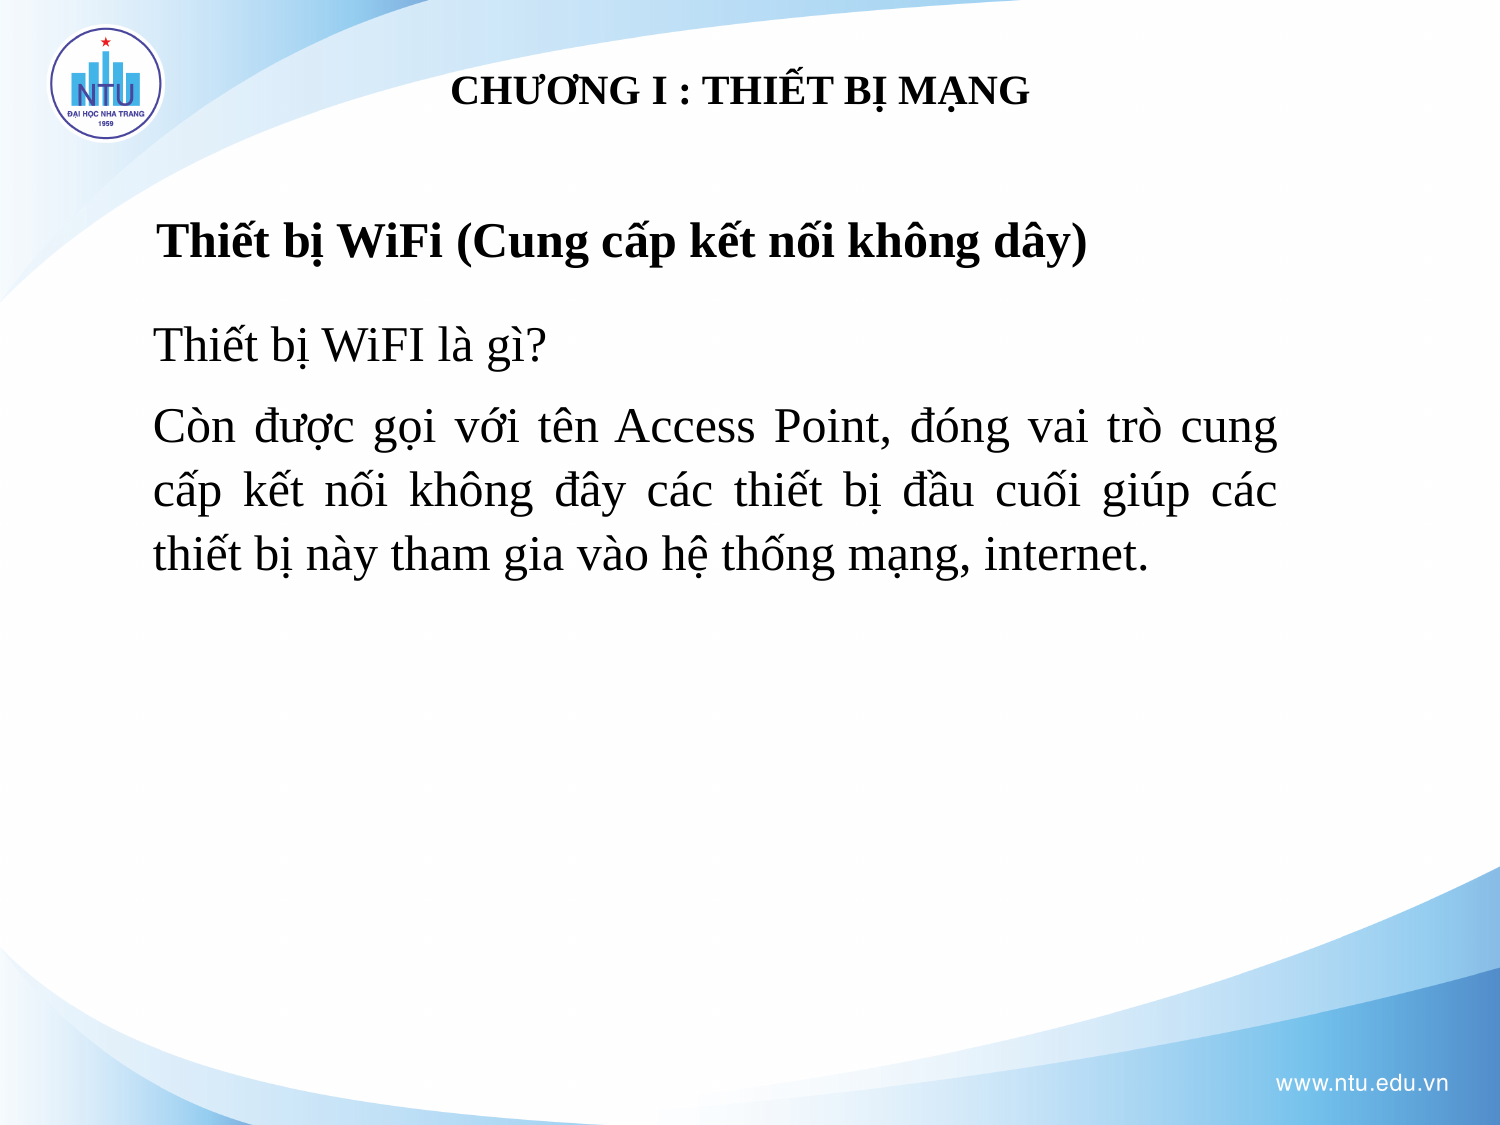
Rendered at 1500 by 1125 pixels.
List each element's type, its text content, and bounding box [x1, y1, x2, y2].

text_box Thiết bị WiFi (Cung cấp kết nối không dây) [142, 199, 1104, 275]
picture [0, 0, 1500, 1125]
text_box Thiết bị WiFI là gì? Còn được gọi với tên Access Point, đóng vai trò cung cấp kết nối không đây các thiết bị đầu cuối giúp các thiết bị này tham gia vào hệ thống mạng, internet. [138, 299, 1294, 589]
title CHƯƠNG I : THIẾT BỊ MẠNG [187, 37, 1294, 138]
